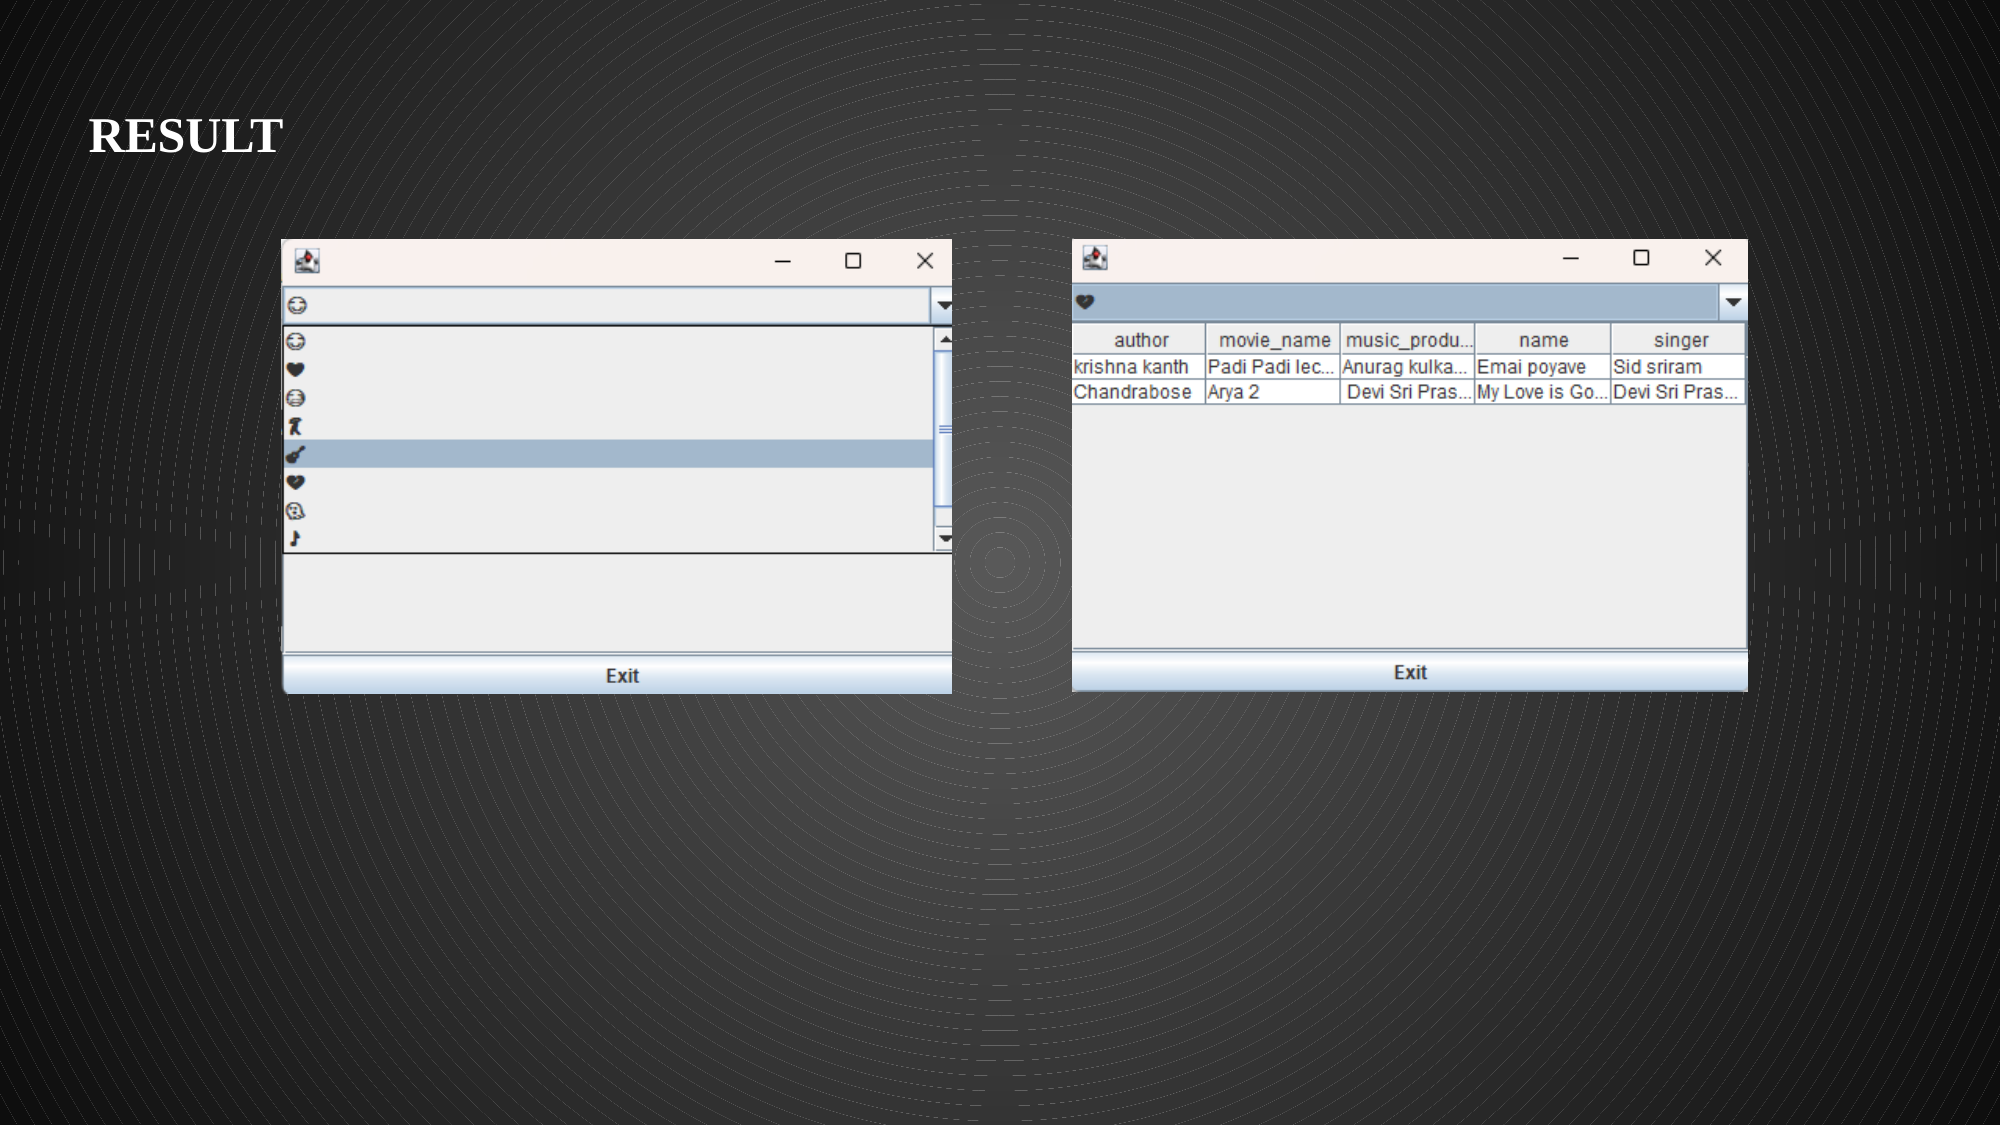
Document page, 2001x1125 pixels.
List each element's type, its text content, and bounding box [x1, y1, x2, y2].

text_box RESULT [73, 95, 1000, 171]
picture [1072, 239, 1748, 692]
picture [281, 239, 952, 694]
